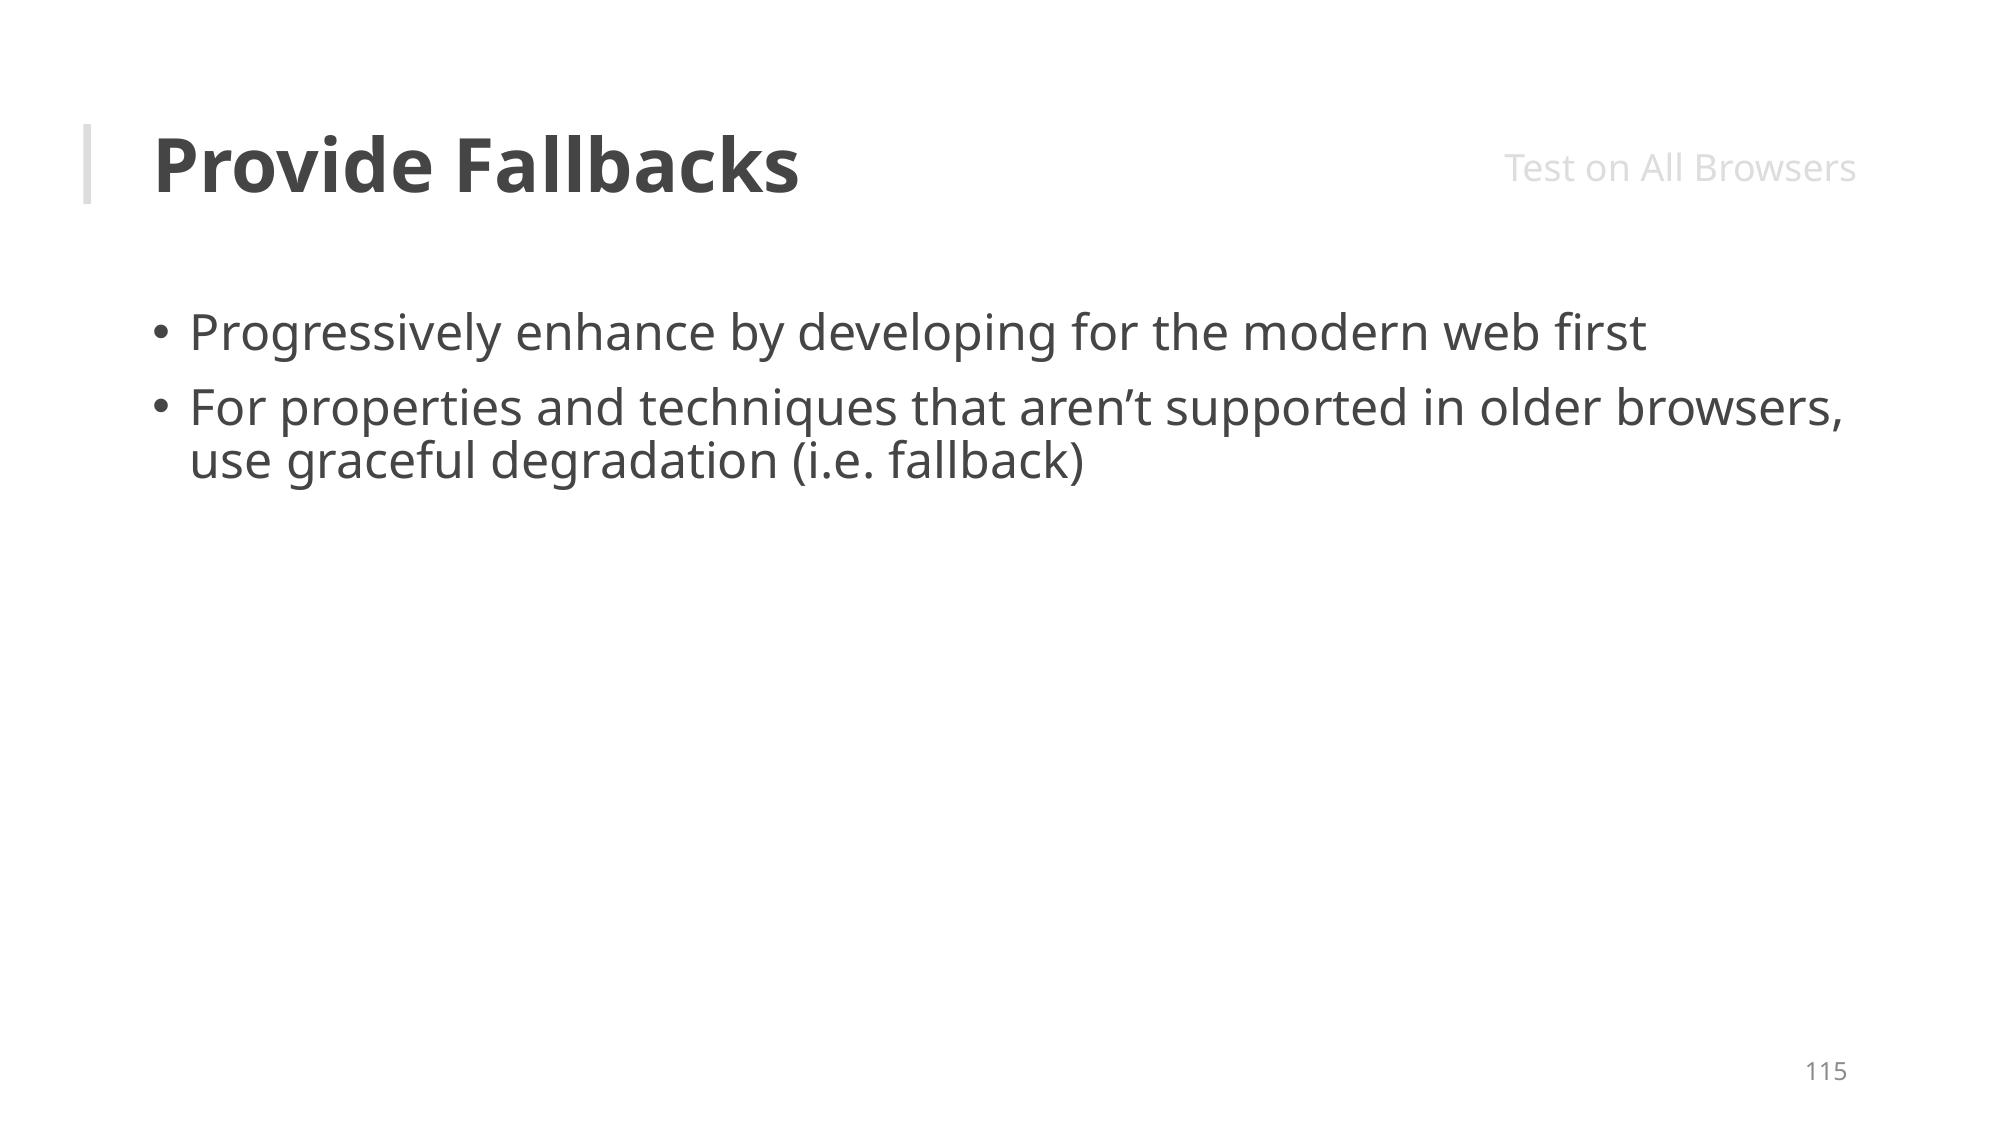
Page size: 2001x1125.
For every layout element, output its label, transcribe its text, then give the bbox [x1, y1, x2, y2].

list Progressively enhance by developing for the modern web first For properties and techniques that aren’t supported in older browsers, use graceful degradation (i.e. fallback) [137, 299, 1863, 1014]
title Provide Fallbacks [137, 59, 1863, 278]
slide_number 115 [1412, 1042, 1863, 1103]
text_box Test on All Browsers [1445, 136, 1873, 197]
